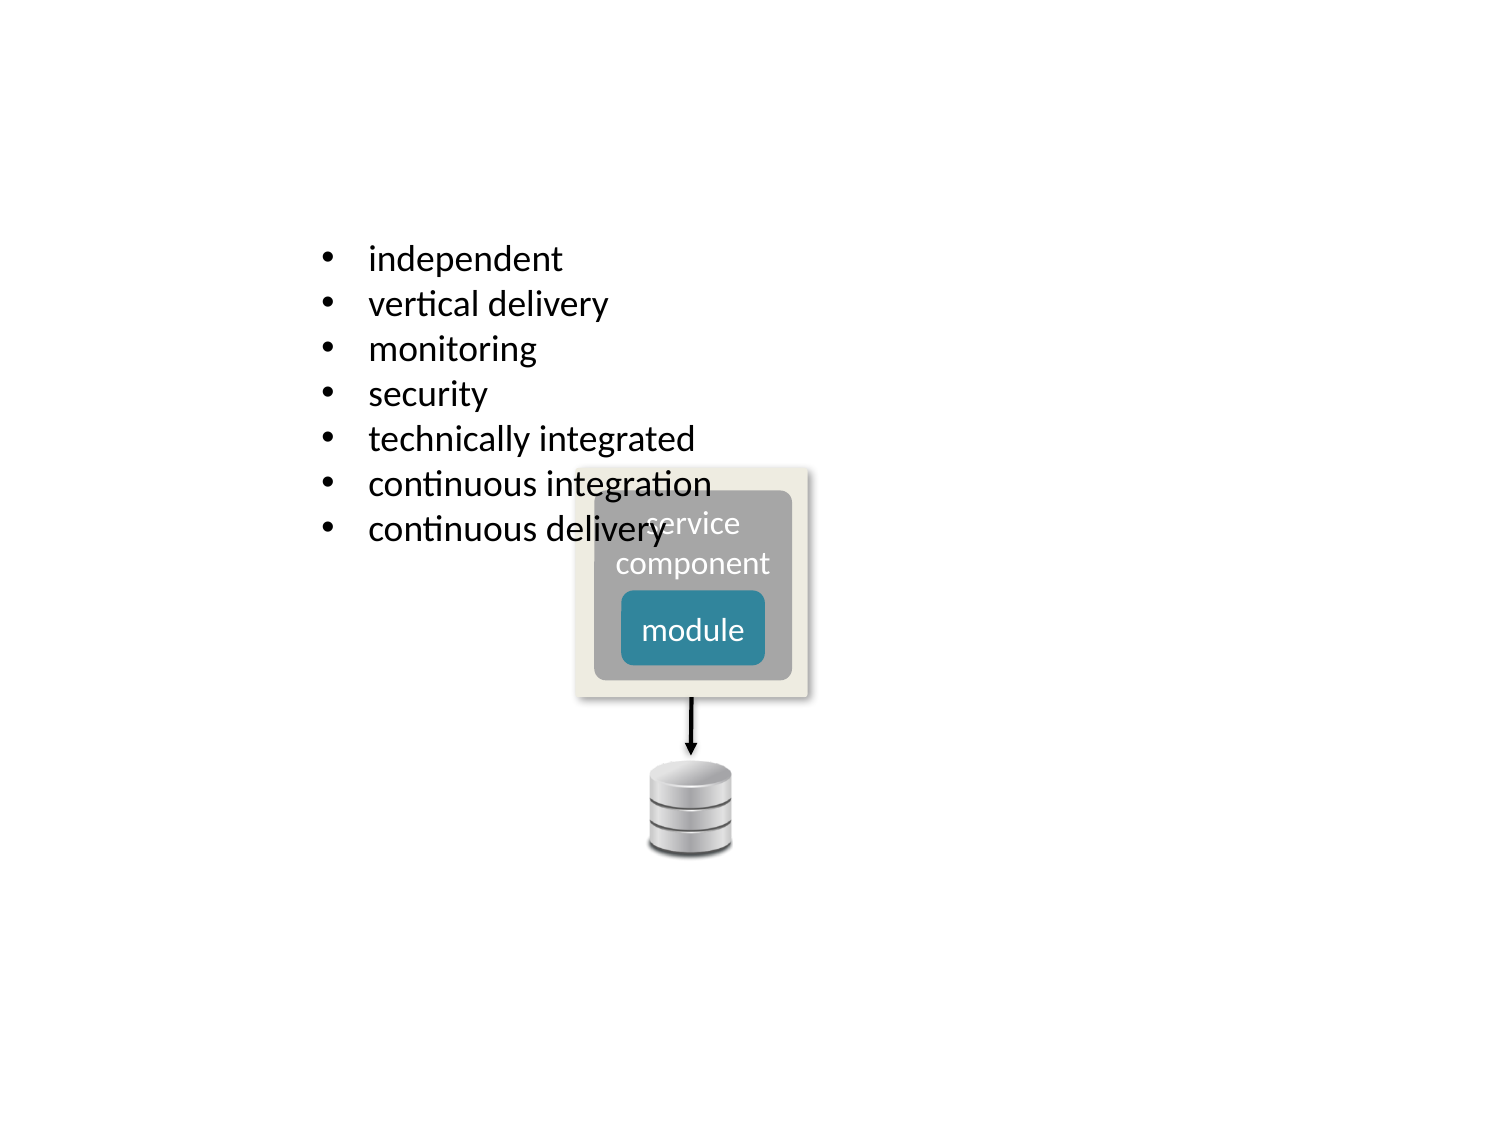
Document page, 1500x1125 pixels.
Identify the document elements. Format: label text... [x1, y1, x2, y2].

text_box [575, 467, 808, 867]
text_box independent vertical delivery monitoring security technically integrated continuous integration continuous delivery [306, 226, 845, 557]
